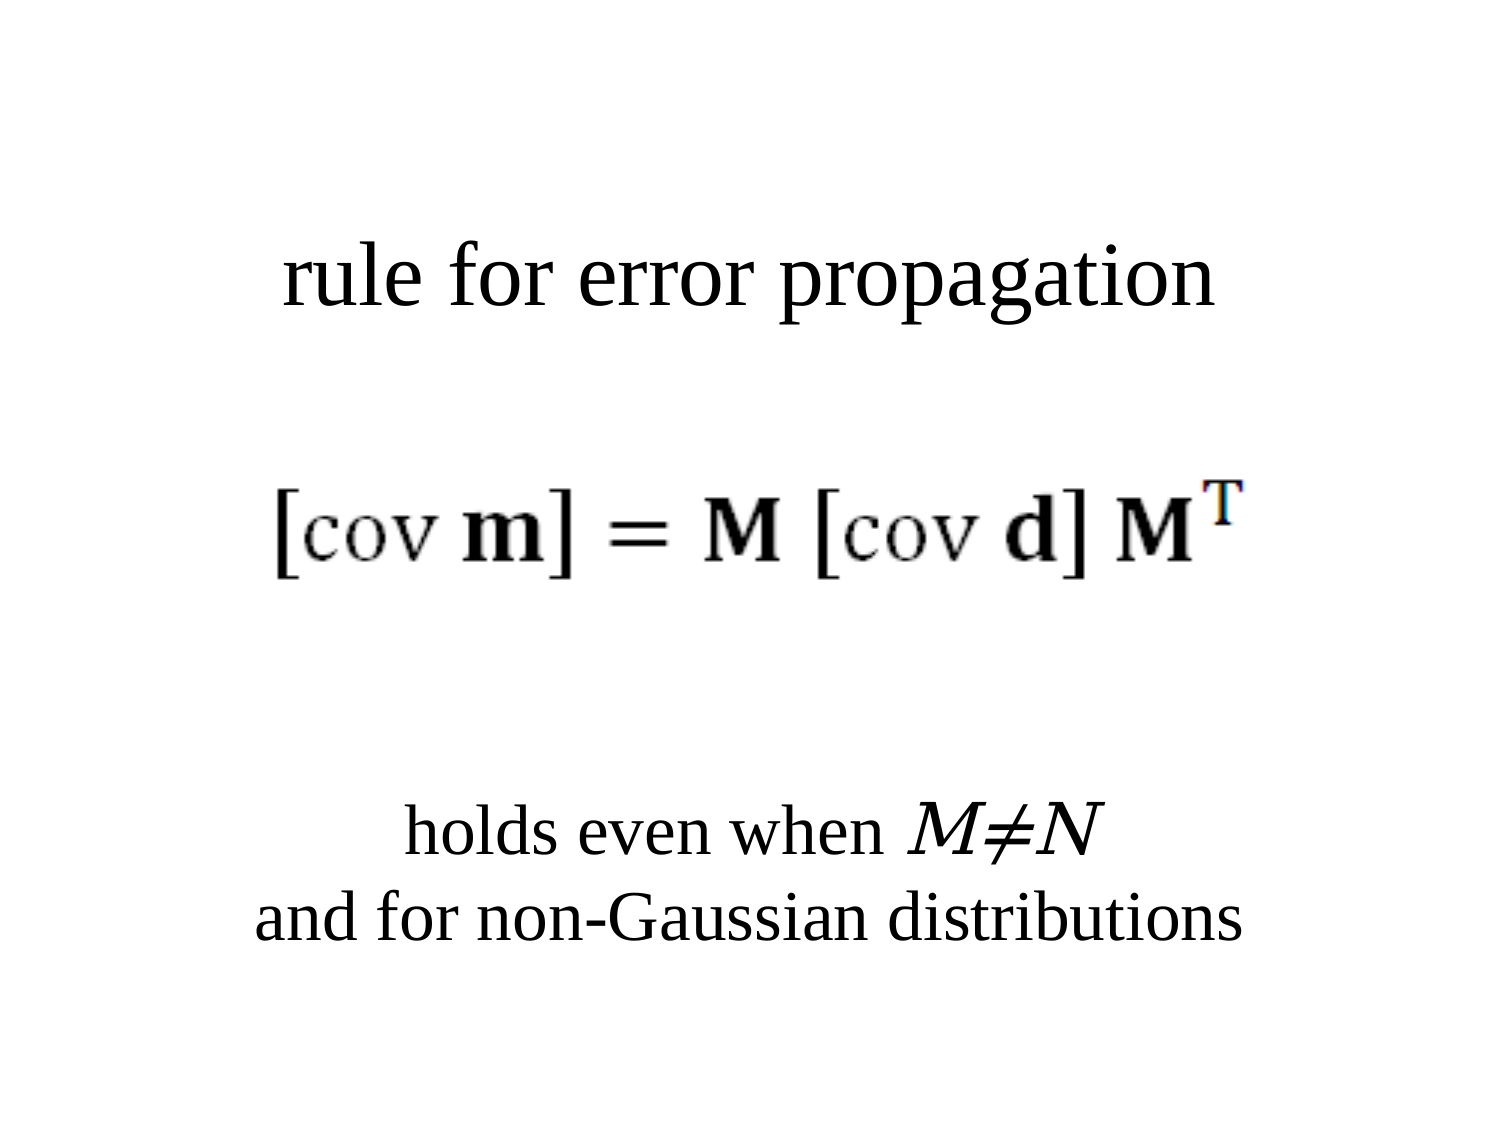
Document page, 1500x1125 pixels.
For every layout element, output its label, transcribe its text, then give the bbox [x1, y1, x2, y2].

title rule for error propagation [75, 174, 1425, 363]
picture [237, 412, 1301, 676]
text_box holds even when M≠N and for non-Gaussian distributions [74, 774, 1425, 963]
